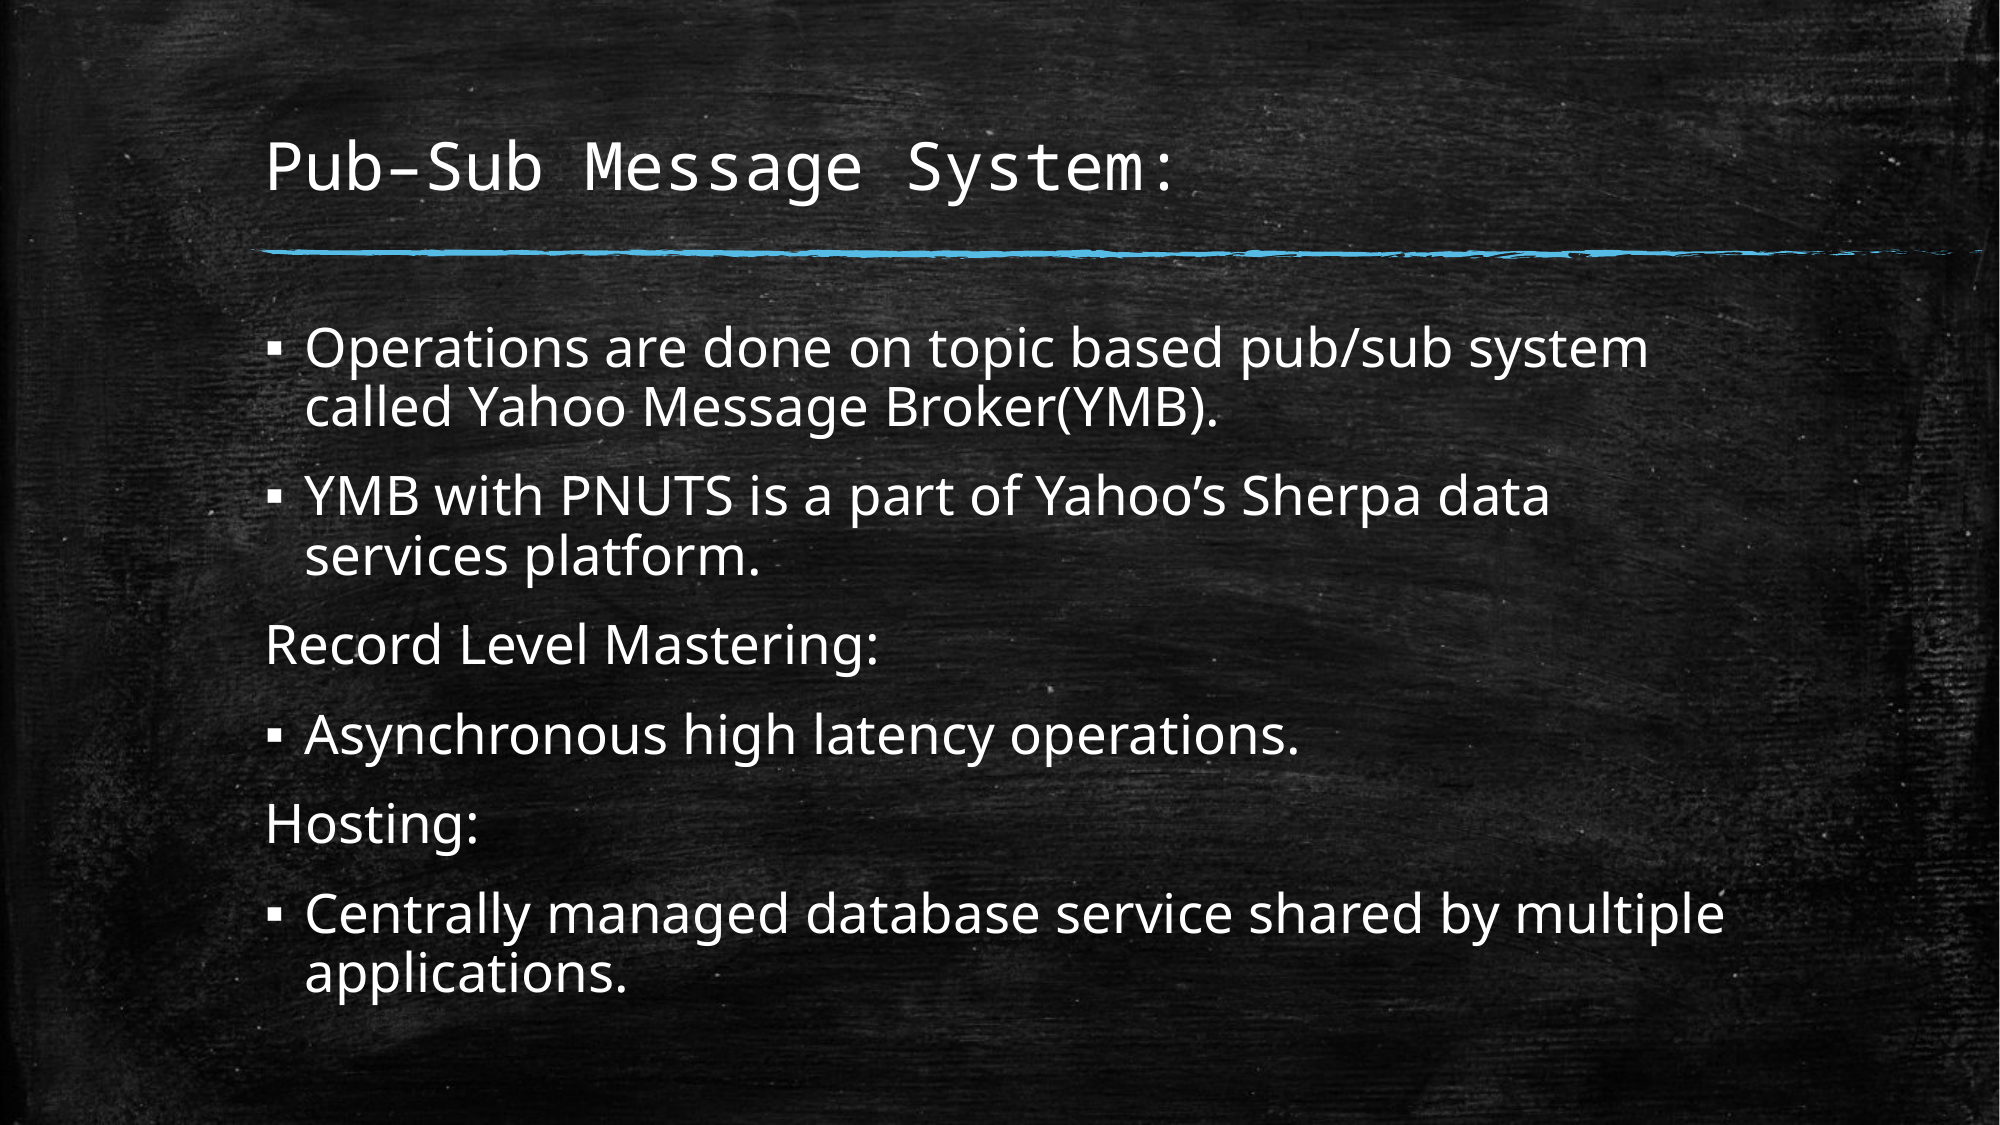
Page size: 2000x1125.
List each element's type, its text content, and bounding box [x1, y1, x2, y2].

title Pub–Sub Message System: [249, 45, 1750, 213]
list Operations are done on topic based pub/sub system called Yahoo Message Broker(YMB). YMB with PNUTS is a part of Yahoo’s Sherpa data services platform. Record Level Mastering: Asynchronous high latency operations. Hosting: Centrally managed database service shared by multiple applications. [249, 312, 1750, 1013]
